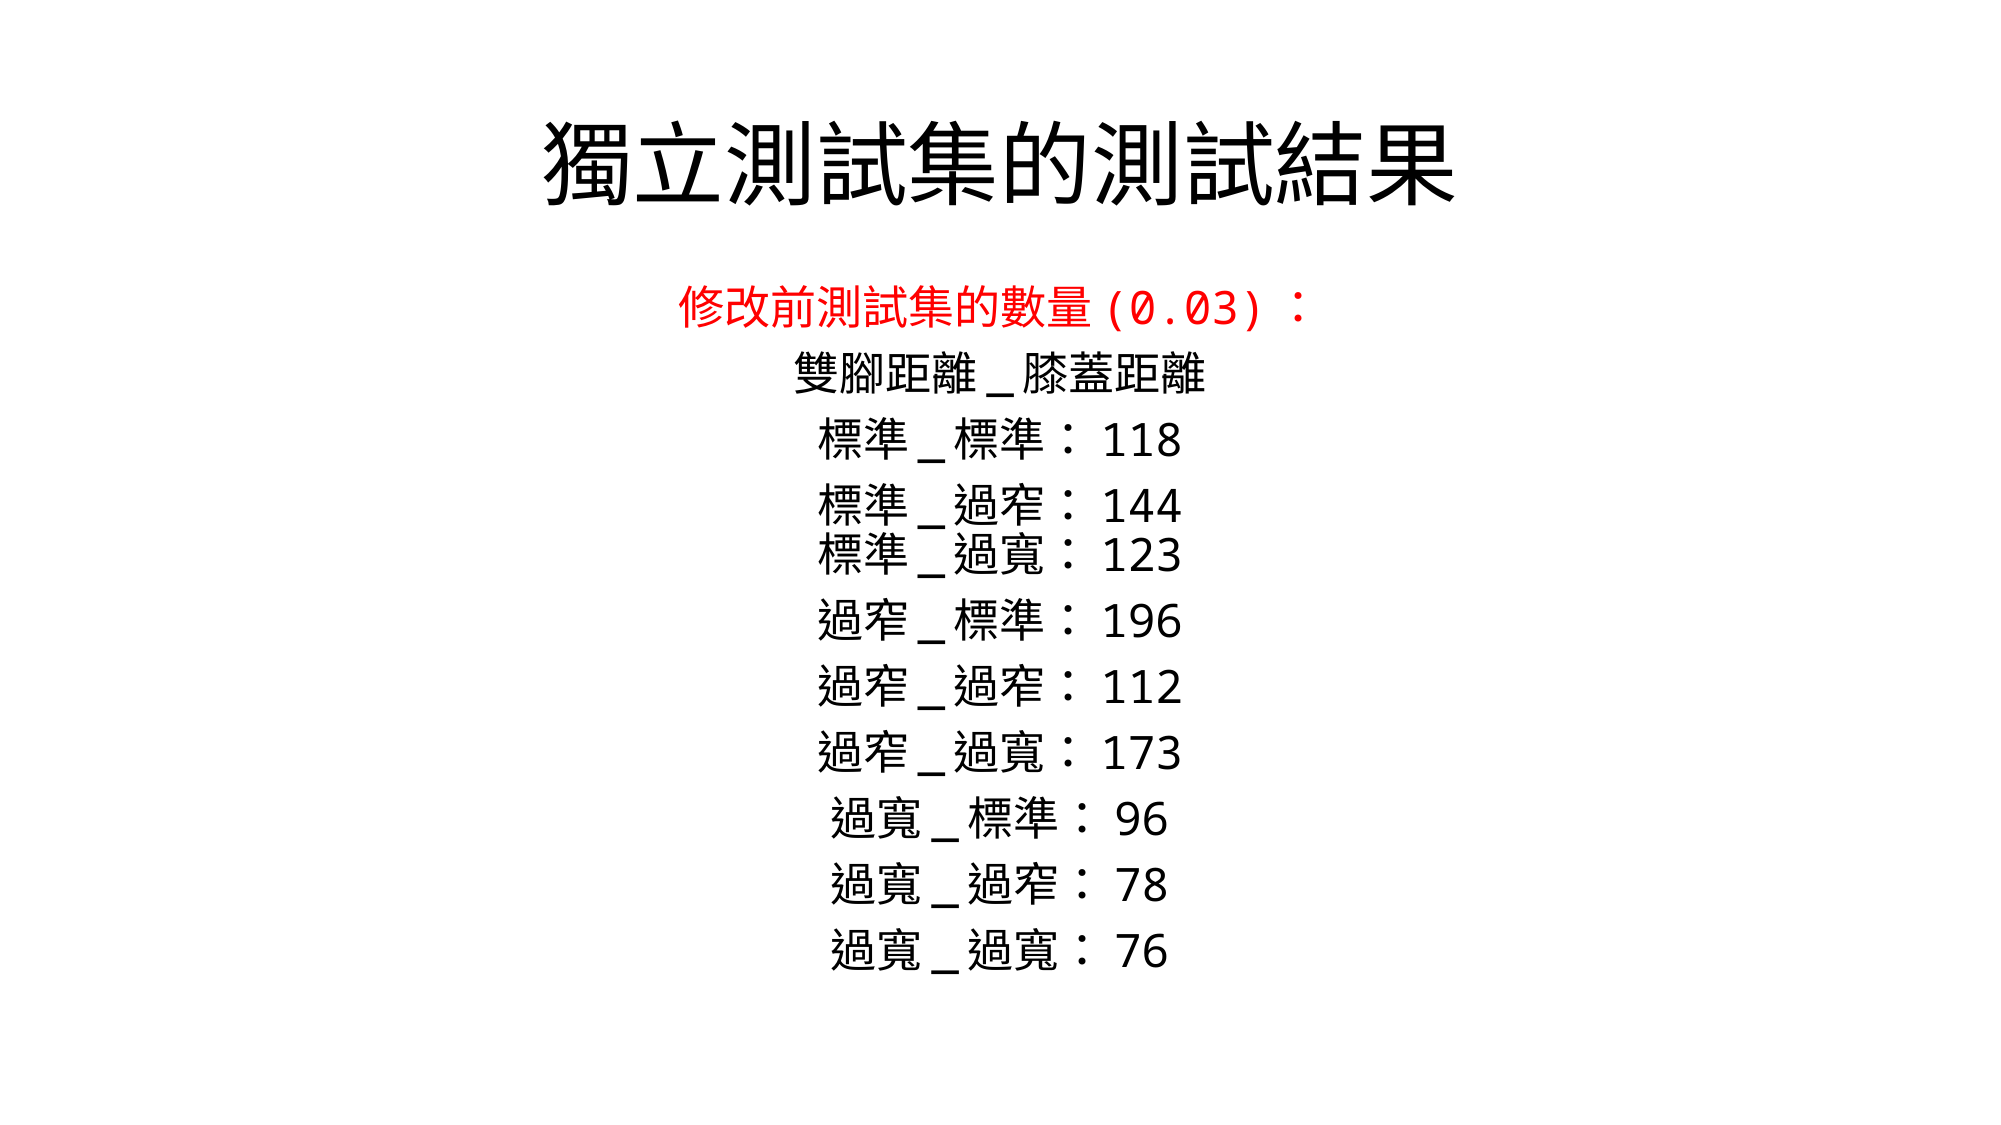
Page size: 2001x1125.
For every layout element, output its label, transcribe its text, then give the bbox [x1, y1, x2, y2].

list 修改前測試集的數量(0.03)： 雙腳距離_膝蓋距離 標準_標準：118 標準_過窄：144 標準_過寬：123 過窄_標準：196 過窄_過窄：112 過窄_過寬：173 過寬_標準：96 過寬_過窄：78 過寬_過寬：76 [137, 277, 1863, 992]
title 獨立測試集的測試結果 [137, 59, 1863, 277]
